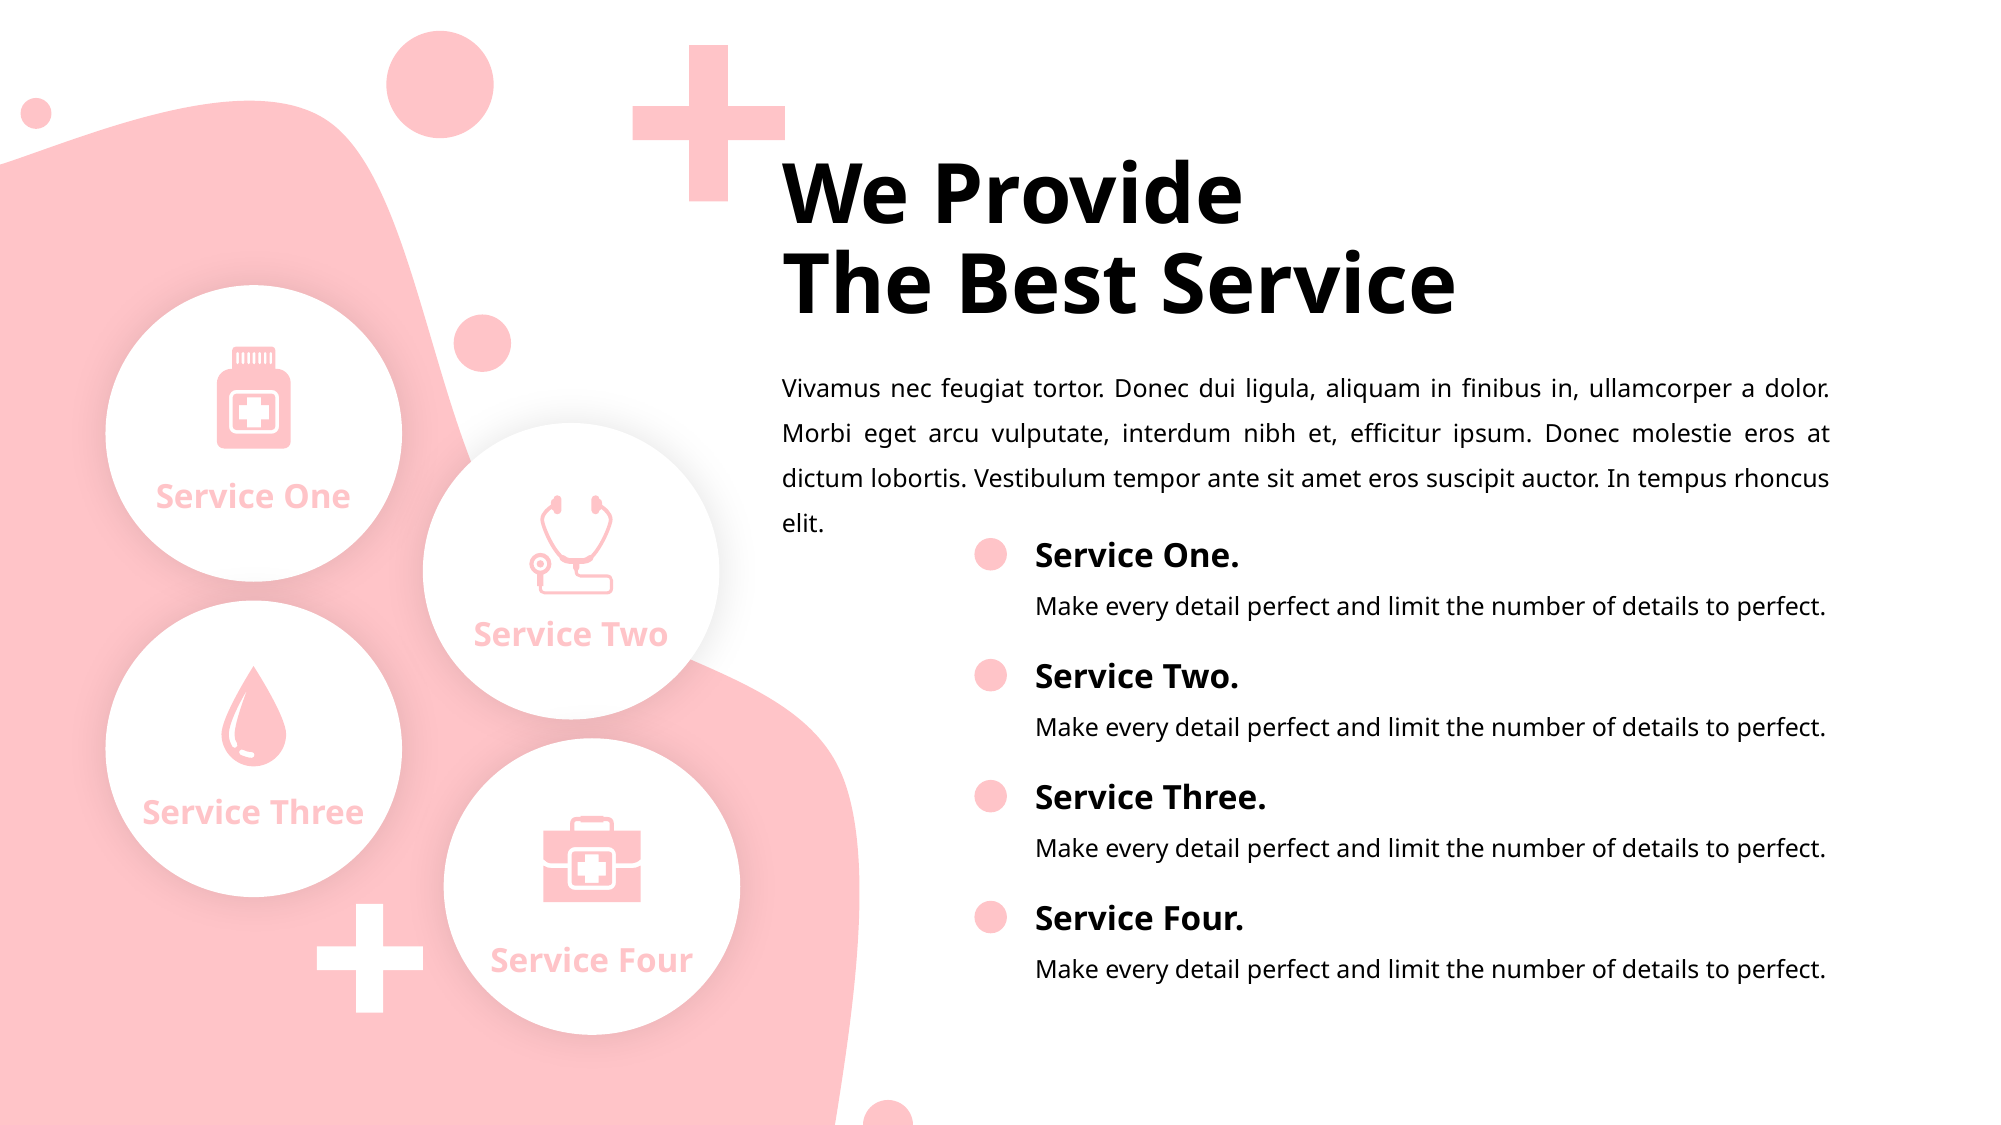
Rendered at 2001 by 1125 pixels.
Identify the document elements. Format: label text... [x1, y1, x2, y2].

text_box [421, 421, 721, 585]
text_box [543, 865, 641, 903]
text_box [973, 778, 1008, 814]
text_box Make every detail perfect and limit the number of details to perfect. [1020, 810, 1864, 870]
text_box Service One [84, 448, 423, 523]
text_box [221, 666, 287, 767]
text_box Service Two [402, 585, 741, 661]
text_box [451, 661, 691, 721]
text_box [134, 839, 373, 899]
text_box Make every detail perfect and limit the number of details to perfect. [1020, 931, 1864, 991]
text_box [632, 45, 785, 202]
text_box [861, 1098, 915, 1125]
text_box [529, 495, 614, 595]
text_box [216, 346, 291, 449]
text_box Service Four. [1020, 889, 1448, 931]
text_box [973, 536, 1008, 572]
text_box [442, 737, 742, 912]
text_box Service Two. [1020, 647, 1448, 689]
text_box [385, 29, 495, 140]
text_box [0, 99, 861, 1125]
title We Provide The Best Service [767, 132, 1530, 351]
text_box [104, 599, 404, 763]
text_box [19, 96, 53, 130]
text_box [481, 987, 703, 1036]
text_box Service Three [84, 763, 423, 839]
text_box [452, 313, 513, 373]
text_box [316, 903, 423, 1013]
text_box [104, 284, 404, 448]
text_box [571, 851, 613, 886]
text_box Vivamus nec feugiat tortor. Donec dui ligula, aliquam in finibus in, ullamcorper a dolor. Morbi eget arcu vulputate, interdum nibh et, efficitur ipsum. Donec molestie eros at dictum lobortis. Vestibulum tempor ante sit amet eros suscipit auctor. In tempus rhoncus elit. [767, 350, 1847, 545]
text_box Service One. [1020, 526, 1448, 568]
text_box Make every detail perfect and limit the number of details to perfect. [1020, 689, 1864, 749]
text_box [973, 899, 1008, 935]
text_box [973, 657, 1008, 693]
text_box Service Four [422, 912, 762, 987]
text_box Service Three. [1020, 768, 1448, 810]
text_box Make every detail perfect and limit the number of details to perfect. [1020, 568, 1864, 628]
text_box [134, 523, 374, 583]
text_box [543, 815, 641, 864]
